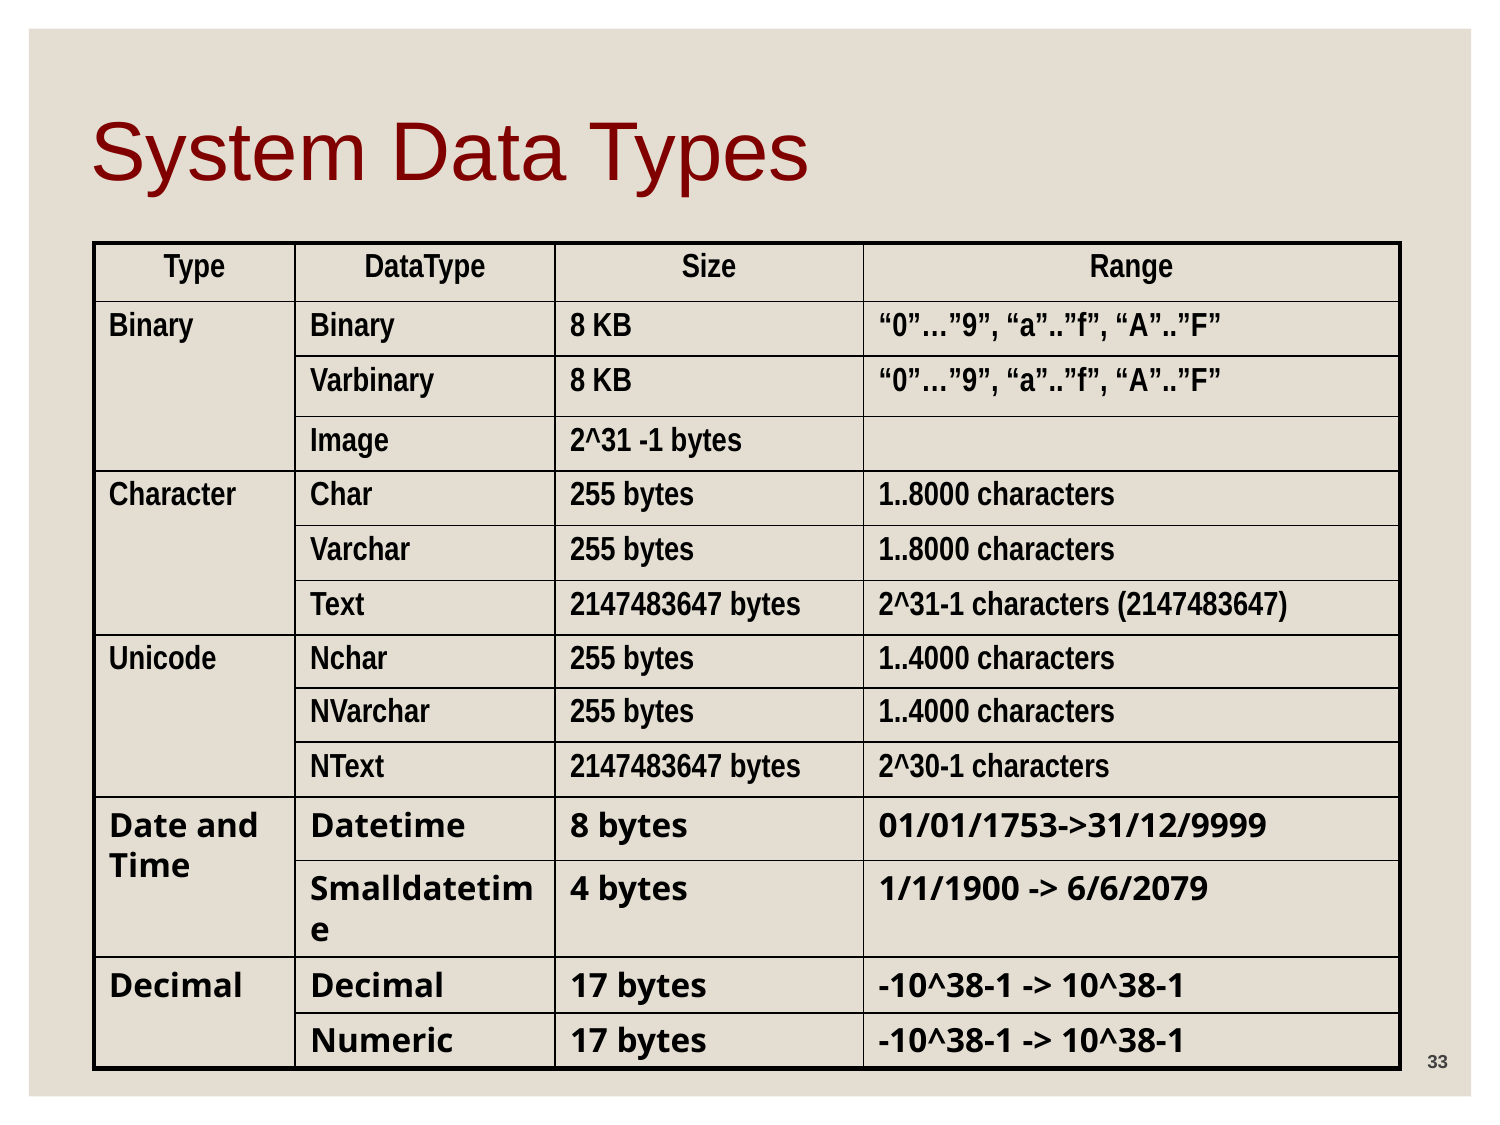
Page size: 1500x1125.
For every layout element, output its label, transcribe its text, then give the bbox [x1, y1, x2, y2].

table_cell 1..4000 characters [864, 636, 1398, 687]
table_cell NText [296, 743, 554, 796]
table_cell 1..8000 characters [864, 472, 1398, 525]
table_cell “0”…”9”, “a”..”f”, “A”..”F” [864, 302, 1398, 355]
table_cell 255 bytes [556, 472, 863, 525]
table_cell 17 bytes [556, 958, 863, 1012]
table_cell Binary [296, 302, 554, 355]
table_cell Smalldatetime [296, 861, 554, 956]
title System Data Types [75, 41, 1425, 267]
table_cell 8 KB [556, 357, 863, 416]
table_cell Varchar [296, 526, 554, 580]
table_cell Image [296, 417, 554, 470]
table_cell Binary [96, 302, 294, 470]
table_cell 1..8000 characters [864, 526, 1398, 580]
table_cell Date and Time [96, 798, 294, 956]
table_cell Text [296, 581, 554, 634]
table_cell Decimal [96, 958, 294, 1066]
table_cell 1/1/1900 -> 6/6/2079 [864, 861, 1398, 956]
table_cell 2^30-1 characters [864, 743, 1398, 796]
table_cell 2^31-1 characters (2147483647) [864, 581, 1398, 634]
table_cell 255 bytes [556, 636, 863, 687]
table_cell 01/01/1753->31/12/9999 [864, 798, 1398, 860]
table_cell Char [296, 472, 554, 525]
table_cell Unicode [96, 636, 294, 796]
table_cell 8 KB [556, 302, 863, 355]
slide_number 33 [1283, 1035, 1464, 1080]
table_cell 17 bytes [556, 1014, 863, 1066]
table_cell Numeric [296, 1014, 554, 1066]
table_header DataType [296, 245, 554, 301]
table_cell -10^38-1 -> 10^38-1 [864, 1014, 1398, 1066]
table_cell 255 bytes [556, 689, 863, 741]
table_cell 2147483647 bytes [556, 743, 863, 796]
table_header Size [556, 245, 863, 301]
table_cell Character [96, 472, 294, 634]
table_cell [864, 417, 1398, 470]
table_cell 2147483647 bytes [556, 581, 863, 634]
table_cell Nchar [296, 636, 554, 687]
table_cell 2^31 -1 bytes [556, 417, 863, 470]
table_header Type [96, 245, 294, 301]
table_cell 8 bytes [556, 798, 863, 860]
table_cell NVarchar [296, 689, 554, 741]
table_cell Datetime [296, 798, 554, 860]
table_cell Decimal [296, 958, 554, 1012]
table_cell 255 bytes [556, 526, 863, 580]
table_cell 1..4000 characters [864, 689, 1398, 741]
table_cell -10^38-1 -> 10^38-1 [864, 958, 1398, 1012]
table_header Range [864, 245, 1398, 301]
table_cell 4 bytes [556, 861, 863, 956]
table_cell “0”…”9”, “a”..”f”, “A”..”F” [864, 357, 1398, 416]
table_cell Varbinary [296, 357, 554, 416]
